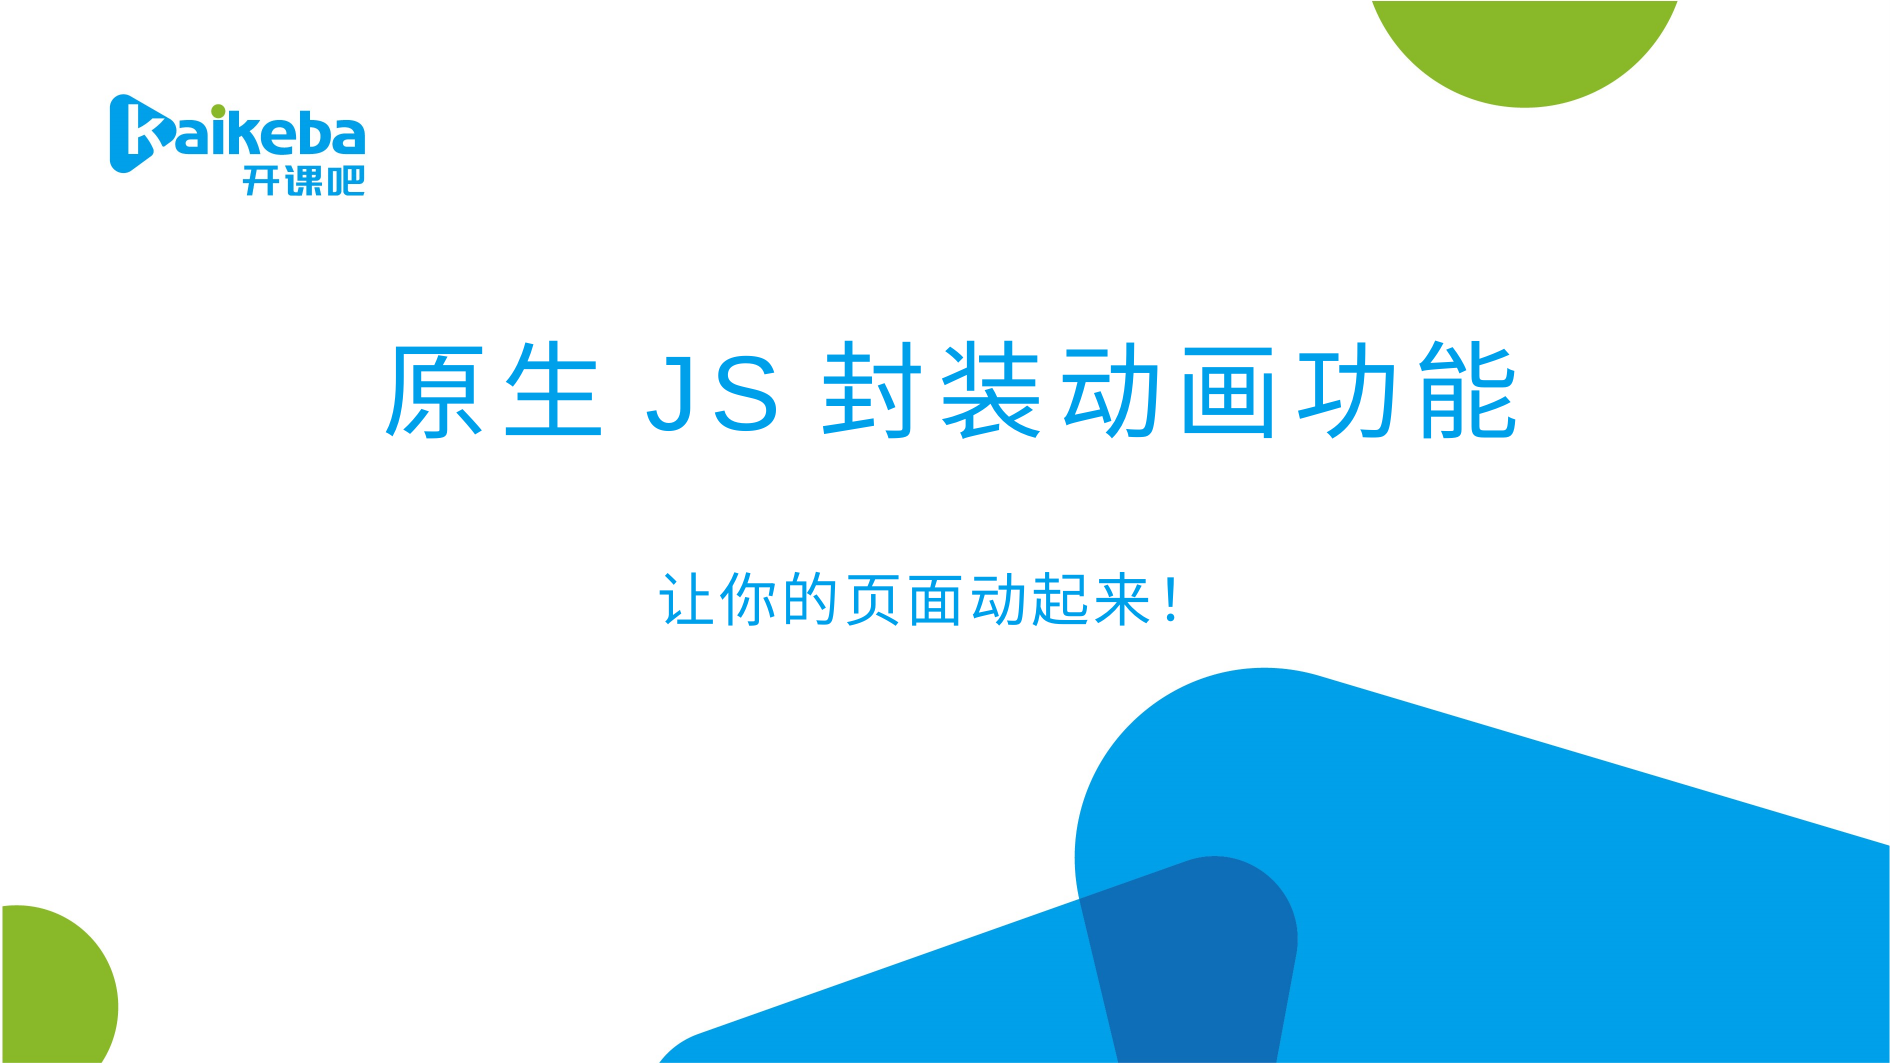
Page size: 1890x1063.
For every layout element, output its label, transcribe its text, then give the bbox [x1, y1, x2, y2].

picture [0, 0, 1890, 1063]
title 原生JS封装动画功能 [103, 317, 1786, 458]
picture [1080, 857, 1297, 1063]
subtitle 让你的页面动起来！ [93, 556, 1776, 704]
